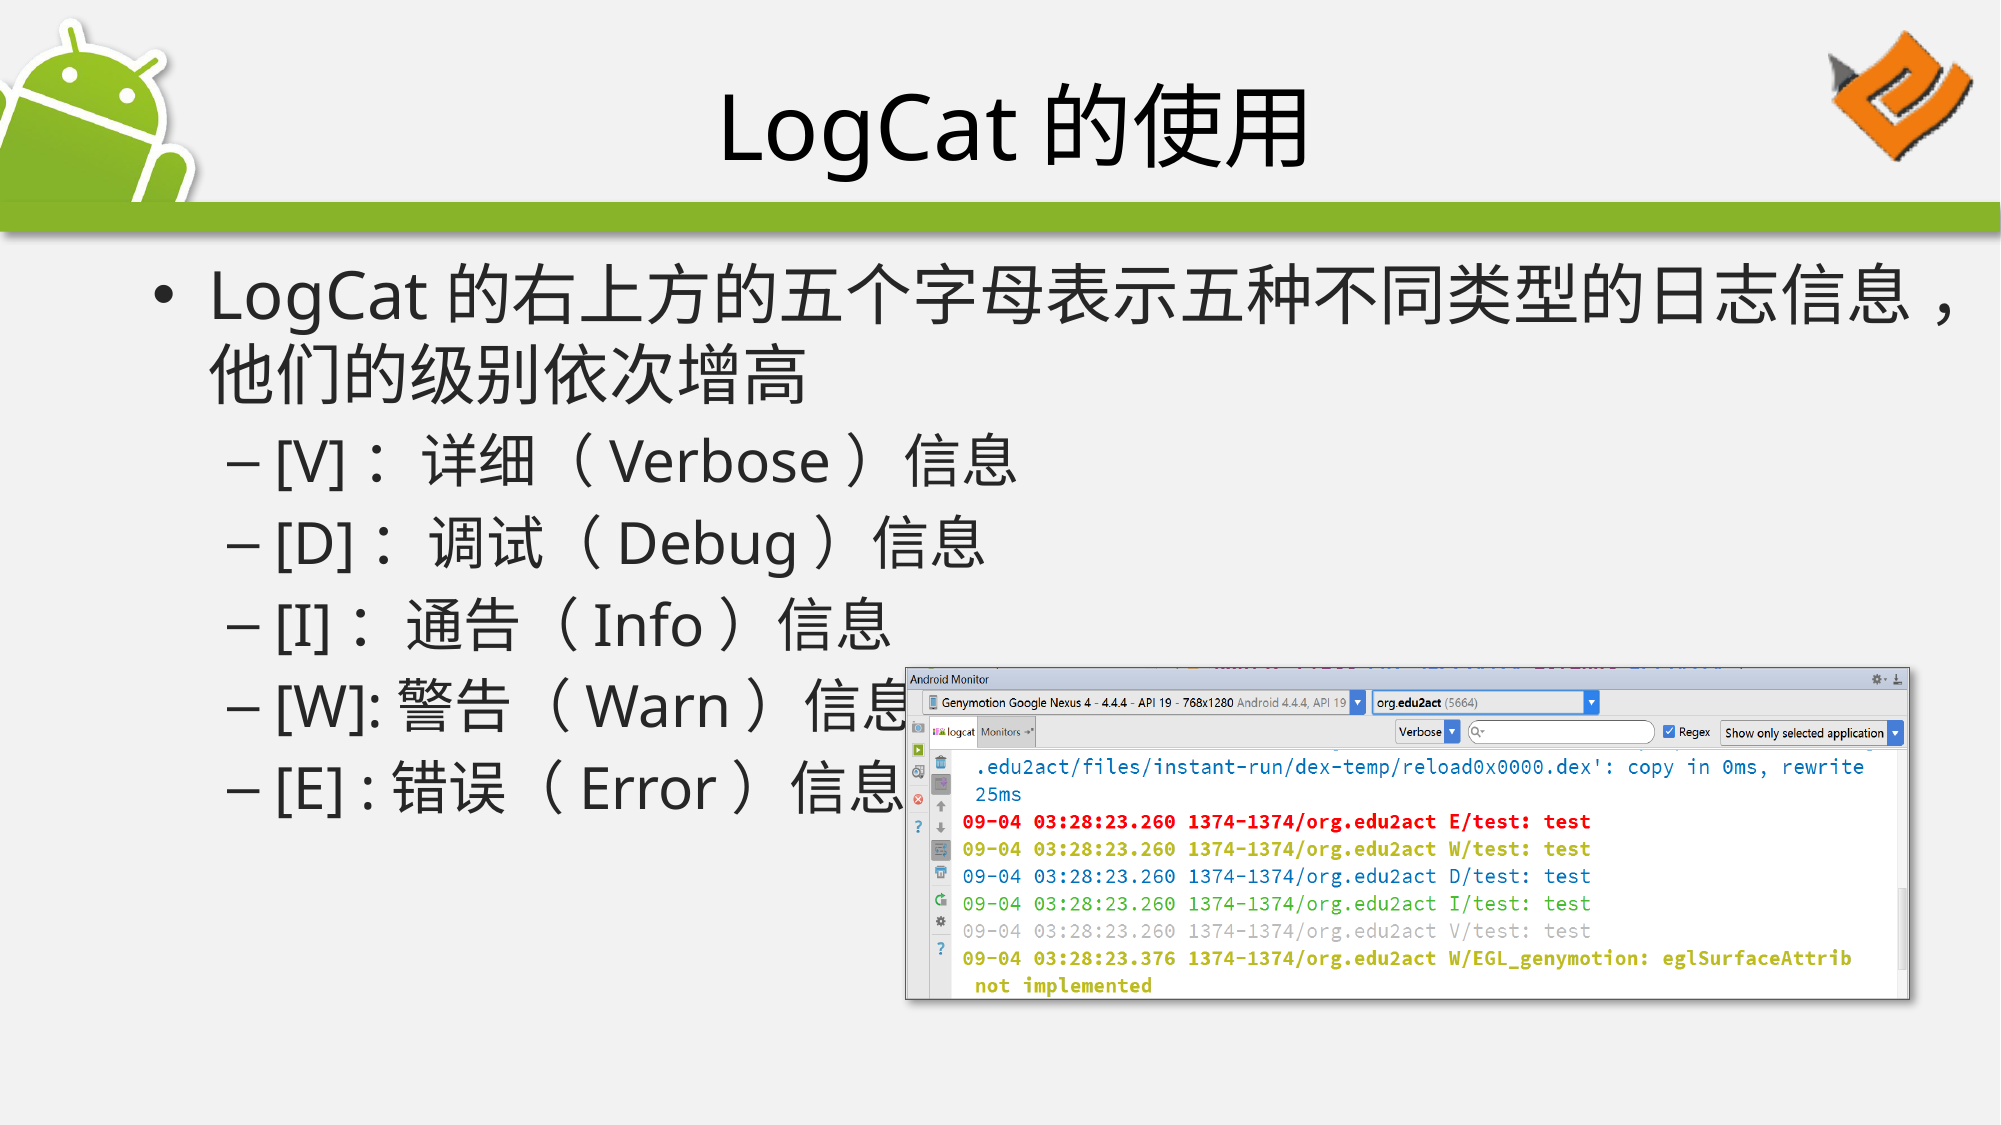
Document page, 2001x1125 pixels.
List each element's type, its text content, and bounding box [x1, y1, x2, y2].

title LogCat的使用 [208, 45, 1824, 203]
picture [0, 7, 209, 202]
list LogCat的右上方的五个字母表示五种不同类型的日志信息 ，他们的级别依次增高 [V]：详细（Verbose）信息 [D]：调试（Debug）信息 [I]：通告（Info）信息 [W]:警告（Warn）信息 [E] :错误（Error）信息 [137, 245, 1957, 988]
picture [904, 667, 1910, 1000]
picture [1828, 30, 1973, 161]
